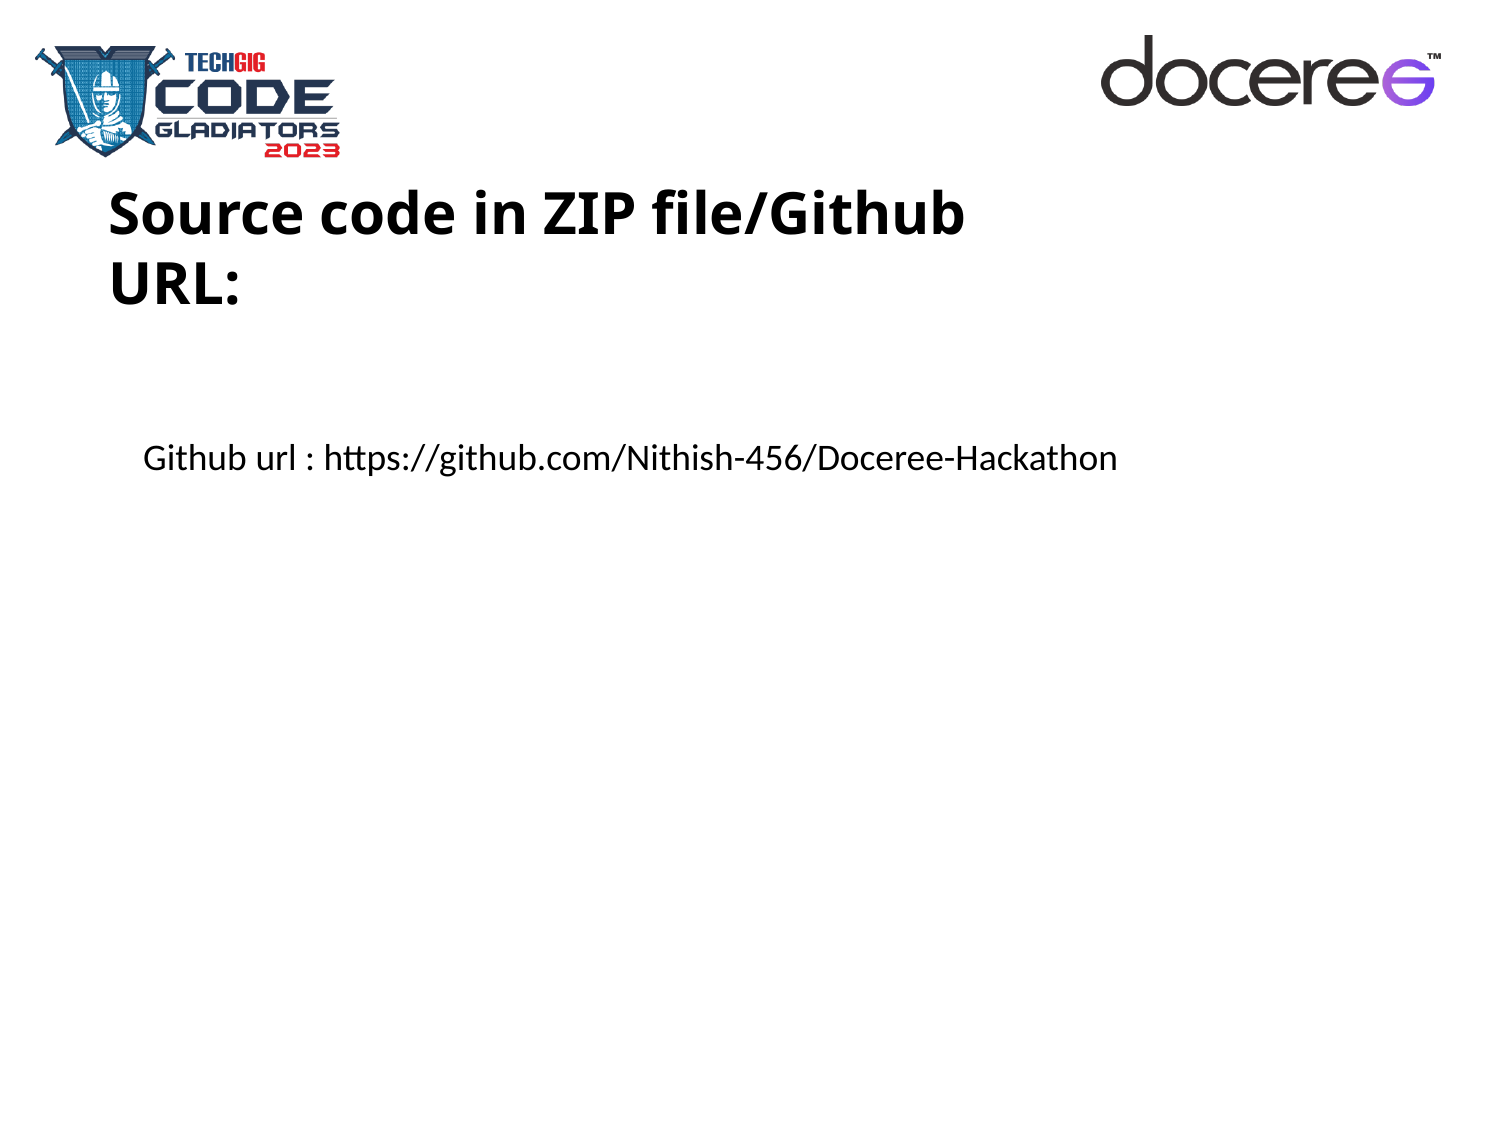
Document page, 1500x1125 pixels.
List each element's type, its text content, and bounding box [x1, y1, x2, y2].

picture [34, 46, 342, 160]
picture [1101, 34, 1441, 106]
title Source code in ZIP file/Github URL: [93, 152, 1109, 340]
text_box Github url : https://github.com/Nithish-456/Doceree-Hackathon [128, 425, 1235, 485]
